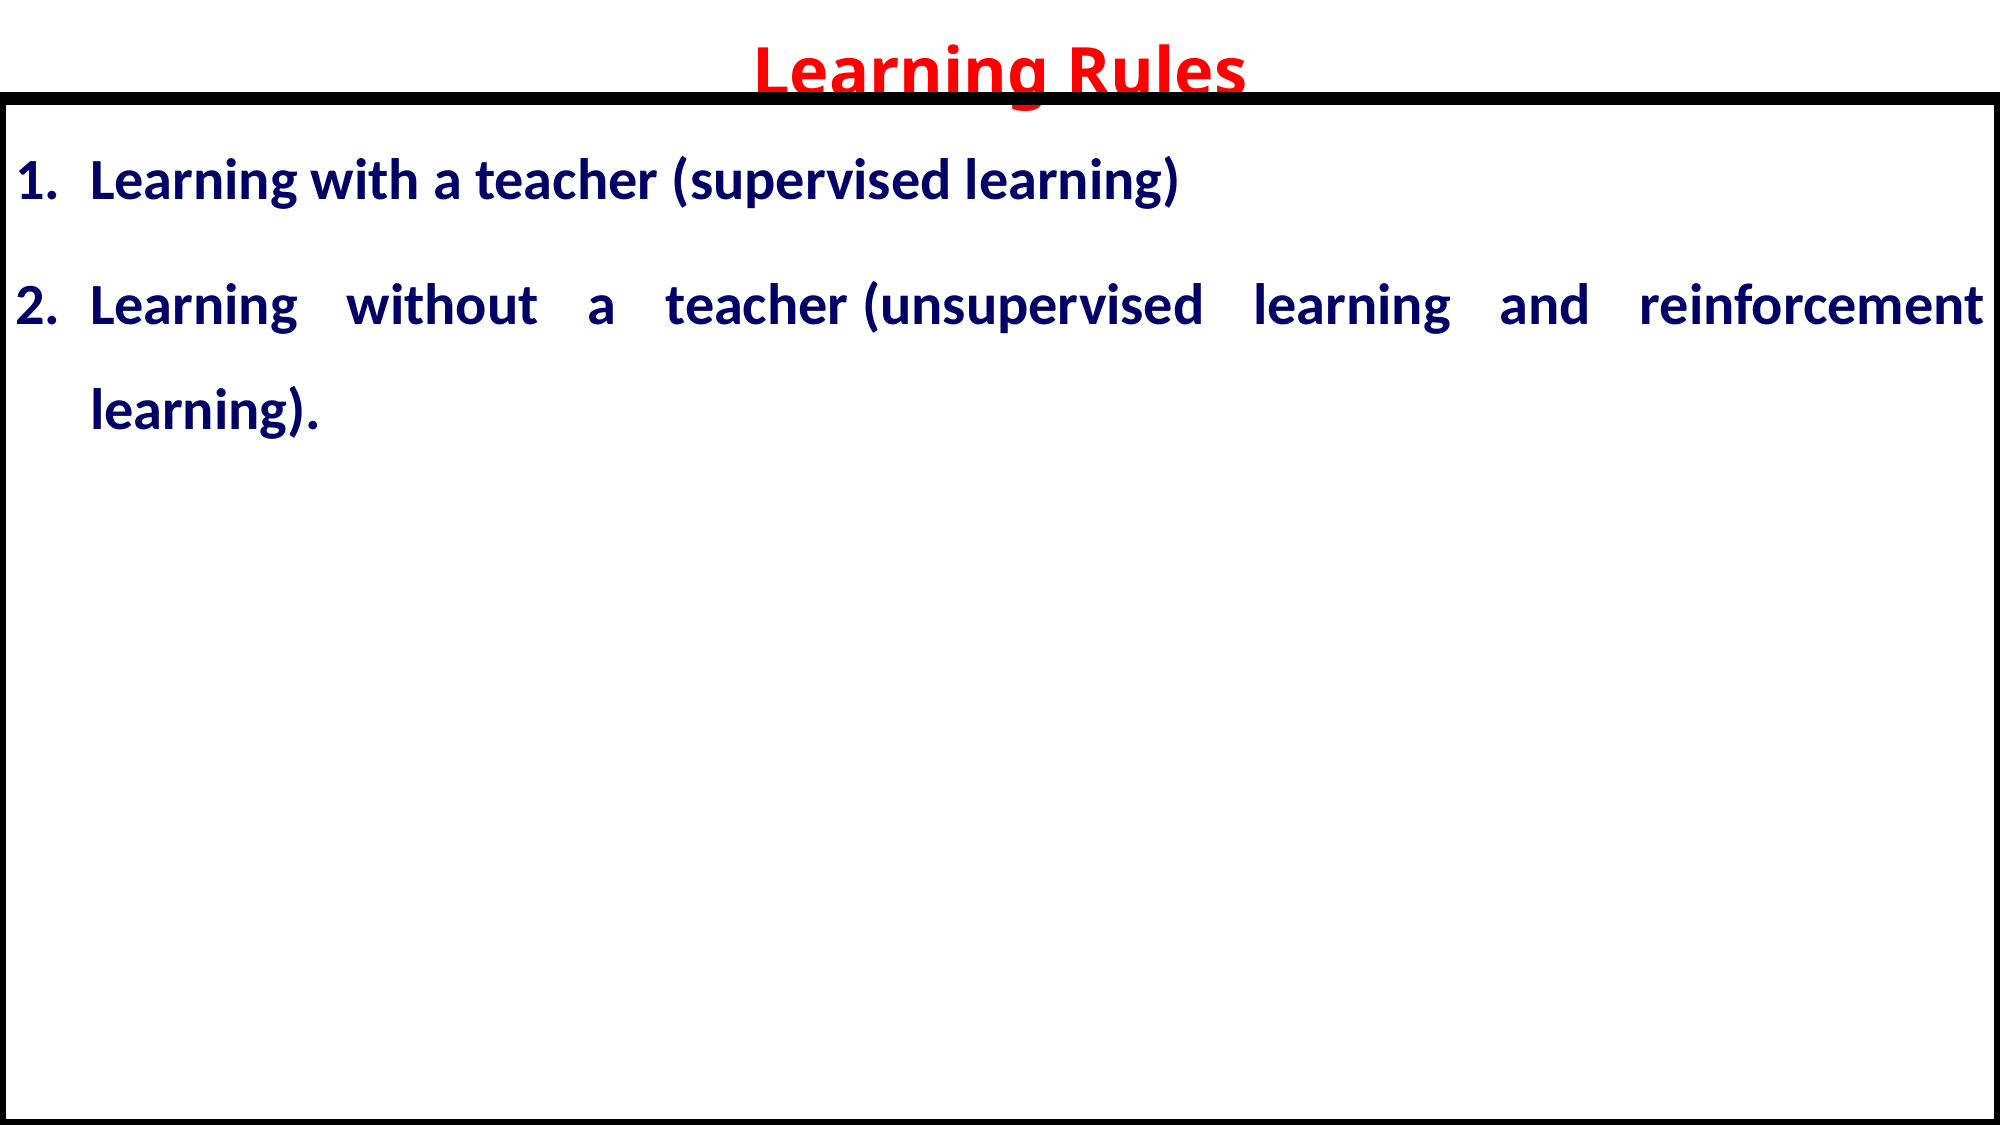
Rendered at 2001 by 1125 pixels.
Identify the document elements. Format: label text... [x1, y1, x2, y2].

list Learning with a teacher (supervised learning) Learning without a teacher (unsupervised learning and reinforcement learning). [0, 98, 2000, 1125]
title Learning Rules [137, 0, 1863, 98]
